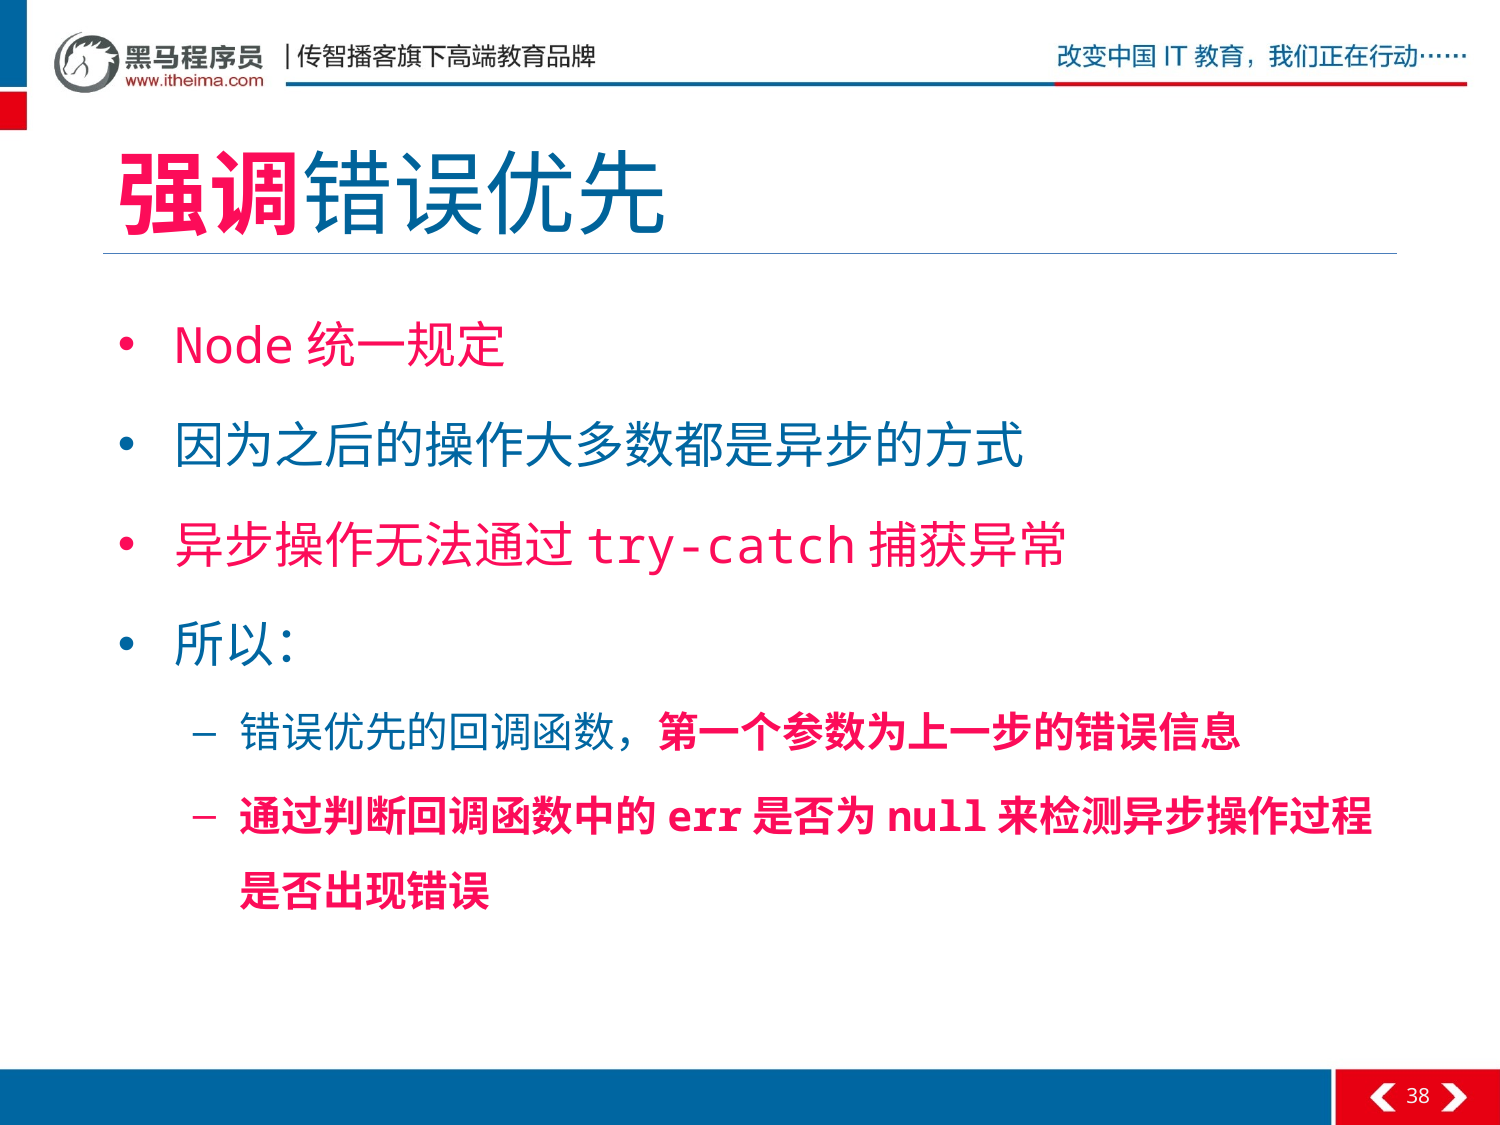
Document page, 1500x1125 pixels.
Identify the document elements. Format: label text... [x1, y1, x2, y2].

title 强调错误优先 [103, 95, 1397, 254]
picture [0, 0, 1500, 1125]
slide_number 38 [1336, 1070, 1500, 1124]
list Node统一规定 因为之后的操作大多数都是异步的方式 异步操作无法通过try-catch捕获异常 所以： 错误优先的回调函数，第一个参数为上一步的错误信息 通过判断回调函数中的err是否为null来检测异步操作过程是否出现错误 [103, 275, 1397, 1040]
